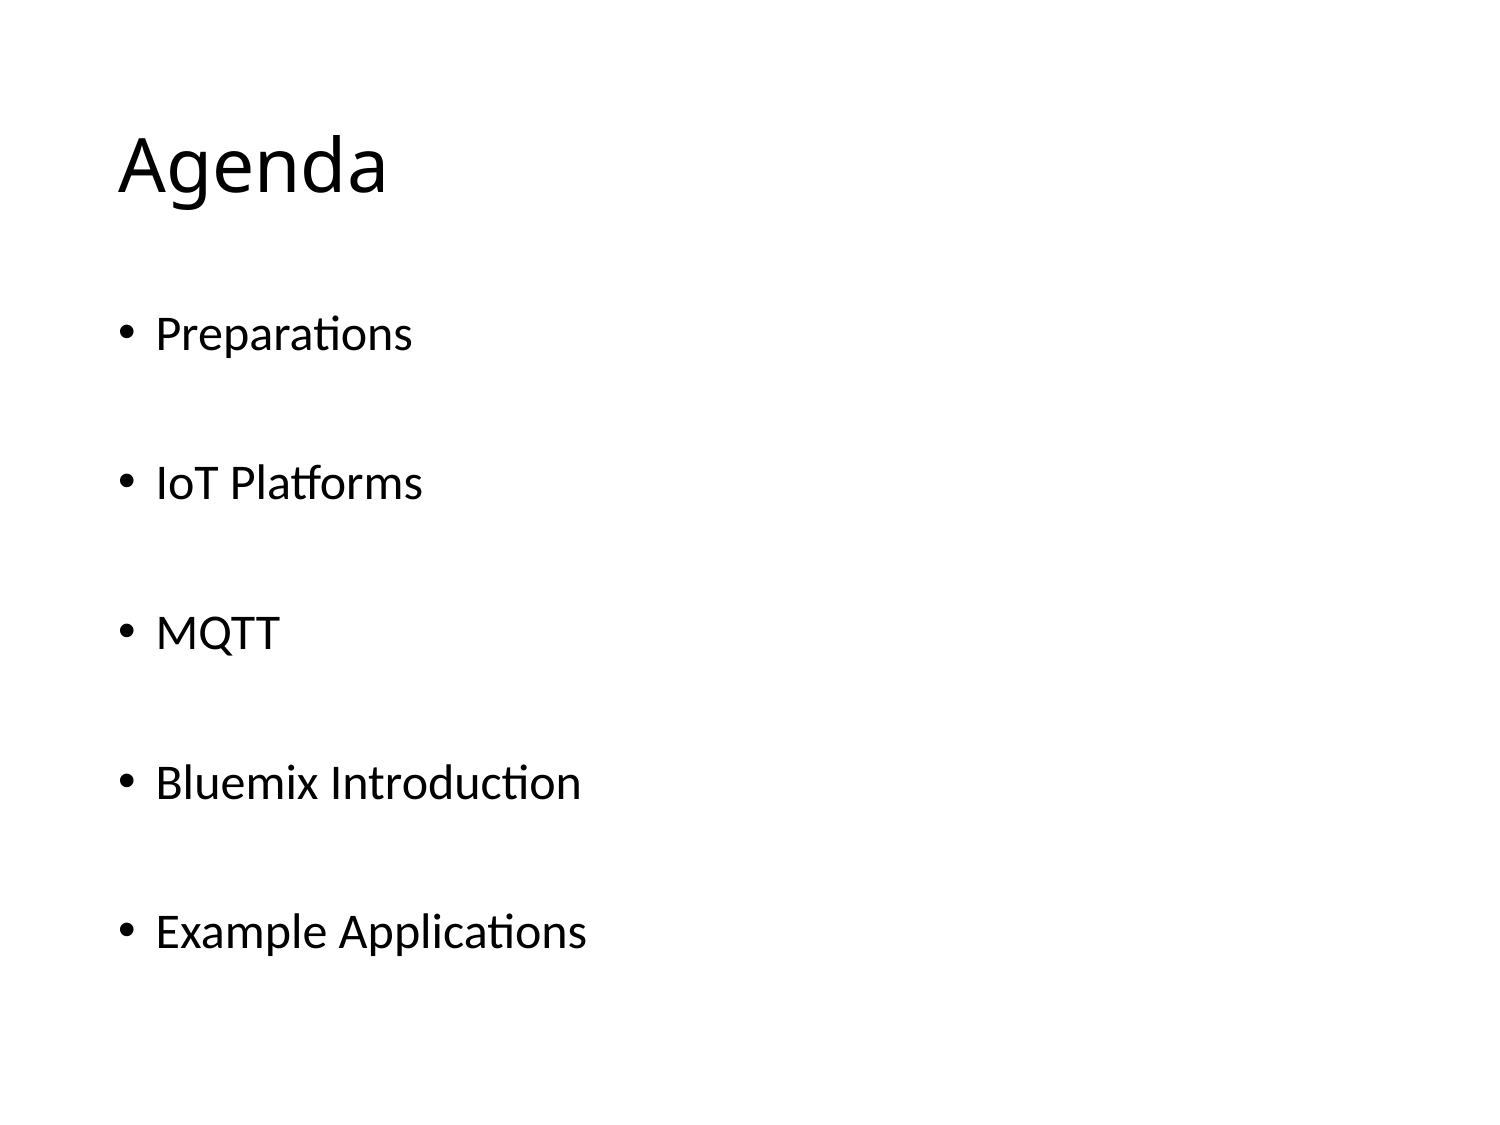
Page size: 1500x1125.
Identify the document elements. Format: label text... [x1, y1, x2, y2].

list Preparations IoT Platforms MQTT Bluemix Introduction Example Applications [103, 299, 1397, 1014]
title Agenda [103, 59, 1397, 278]
